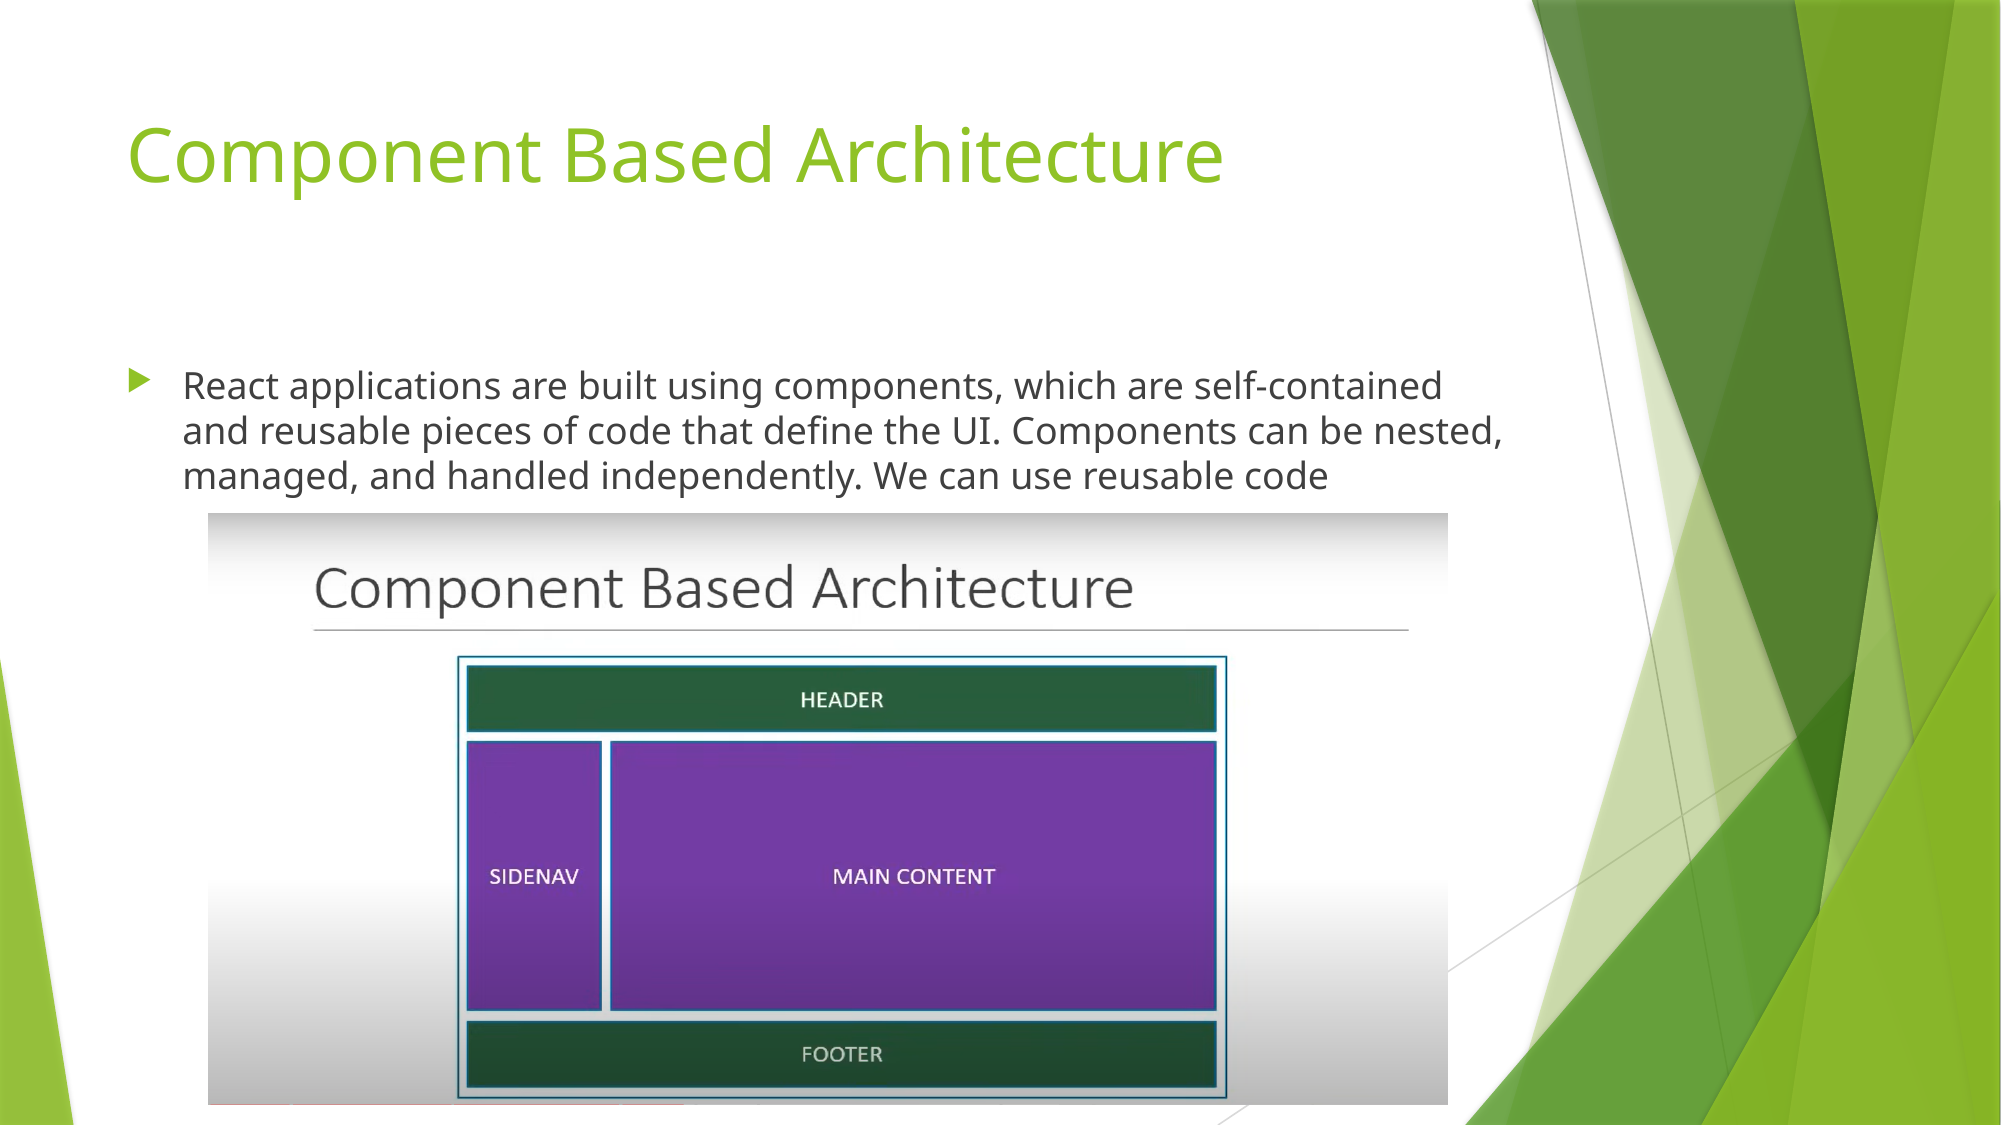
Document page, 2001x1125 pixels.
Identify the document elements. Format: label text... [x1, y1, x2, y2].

title Component Based Architecture [111, 99, 1522, 317]
picture [208, 512, 1448, 1105]
list React applications are built using components, which are self-contained and reusable pieces of code that define the UI. Components can be nested, managed, and handled independently. We can use reusable code [111, 354, 1522, 992]
